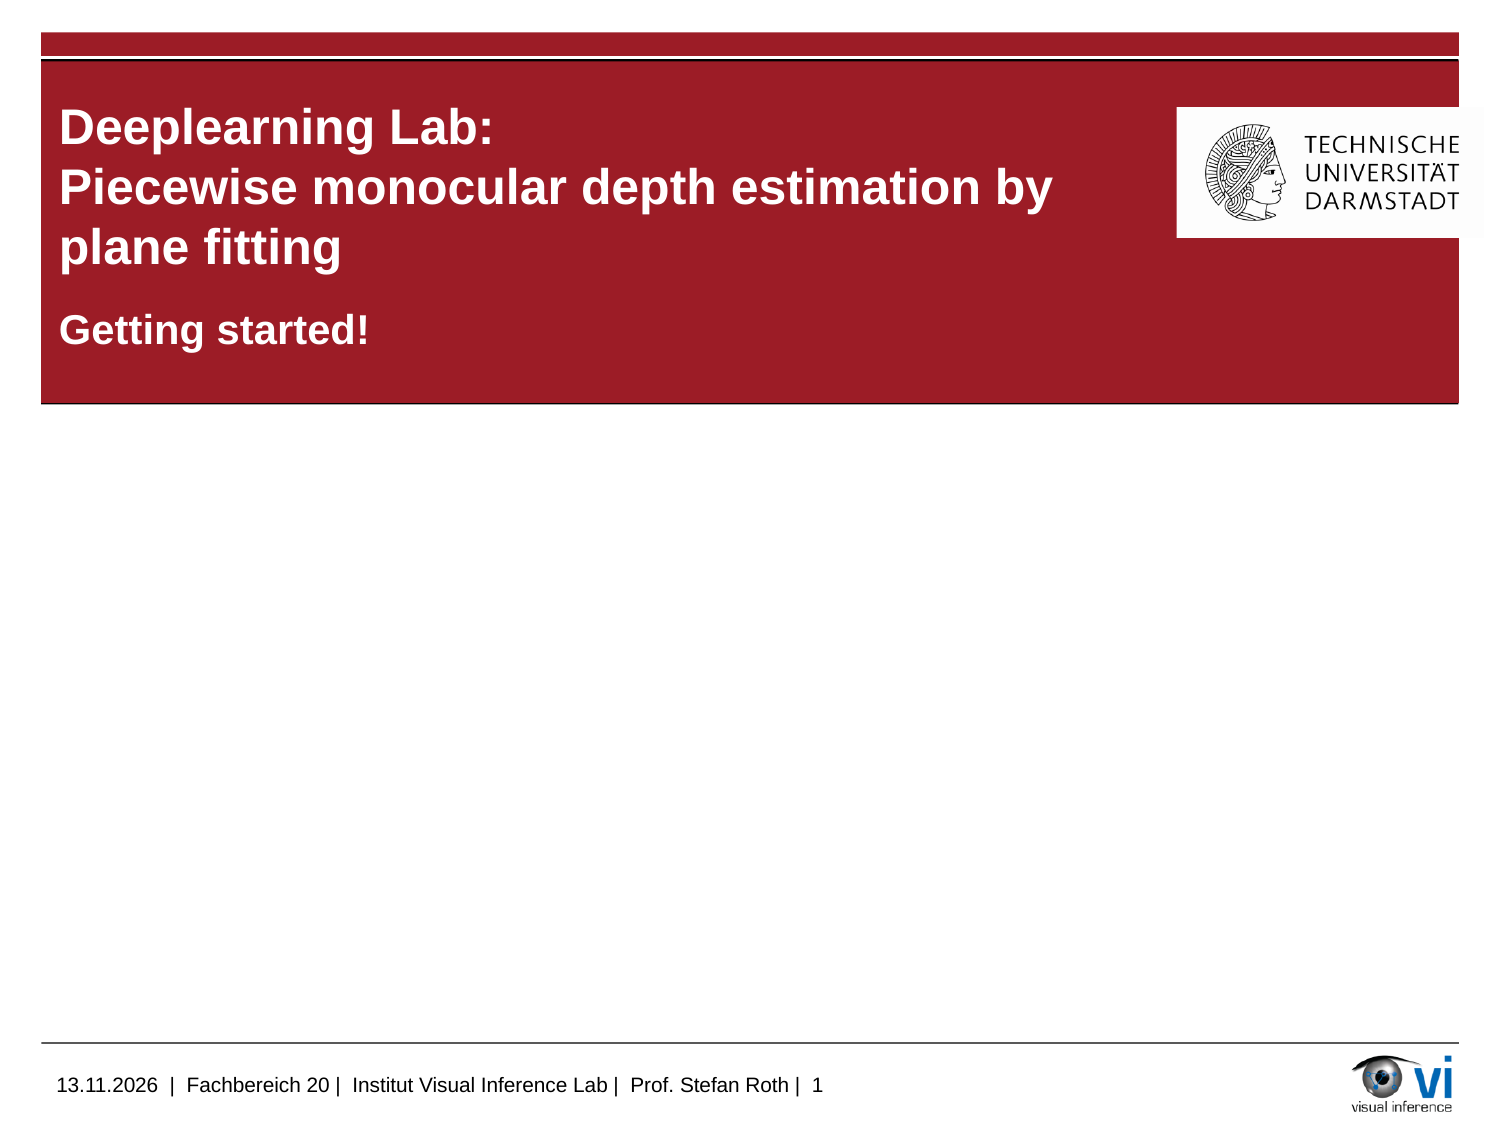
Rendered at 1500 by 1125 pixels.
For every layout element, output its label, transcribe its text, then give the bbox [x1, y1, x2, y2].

subtitle Getting started! [58, 287, 1149, 443]
title Deeplearning Lab: Piecewise monocular depth estimation by plane fitting [58, 115, 1149, 254]
picture [1351, 1055, 1500, 1112]
picture [1176, 107, 1484, 238]
